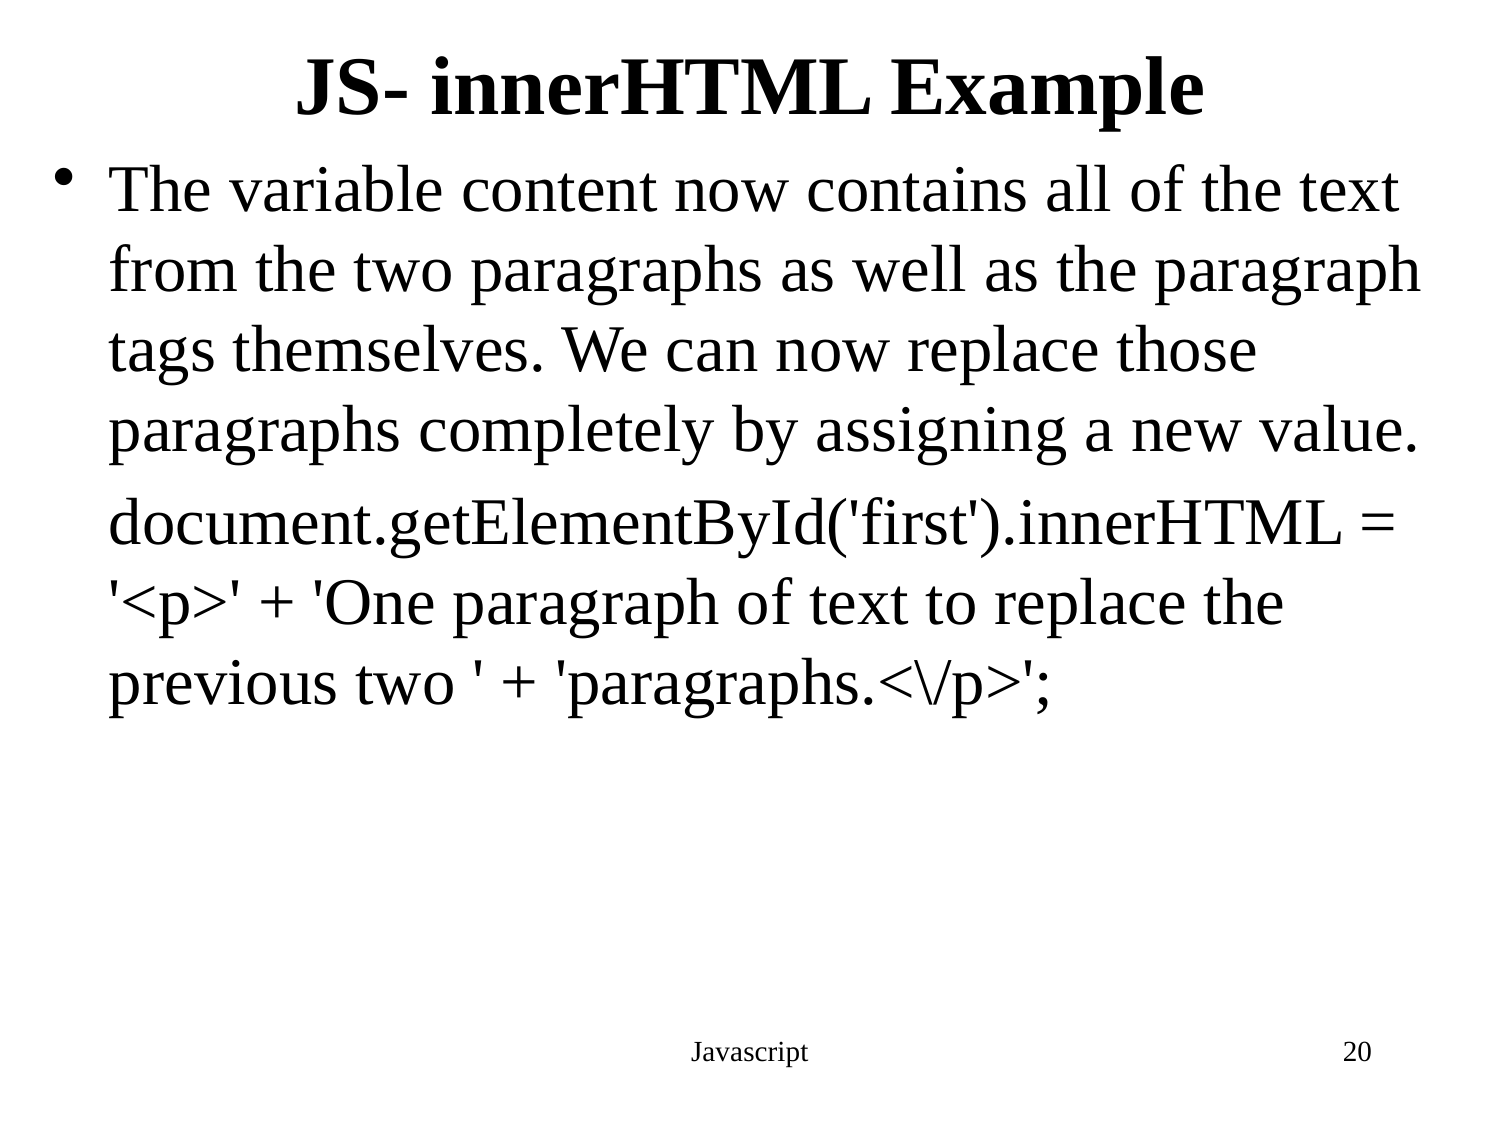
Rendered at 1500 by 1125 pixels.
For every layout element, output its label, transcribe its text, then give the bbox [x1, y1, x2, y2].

title JS- innerHTML Example [112, 0, 1388, 137]
list The variable content now contains all of the text from the two paragraphs as well as the paragraph tags themselves. We can now replace those paragraphs completely by assigning a new value. document.getElementById('first').innerHTML = '<p>' + 'One paragraph of text to replace the previous two ' + 'paragraphs.<\/p>'; [37, 137, 1463, 1001]
footer Javascript [512, 1024, 988, 1101]
slide_number 20 [1074, 1024, 1388, 1101]
